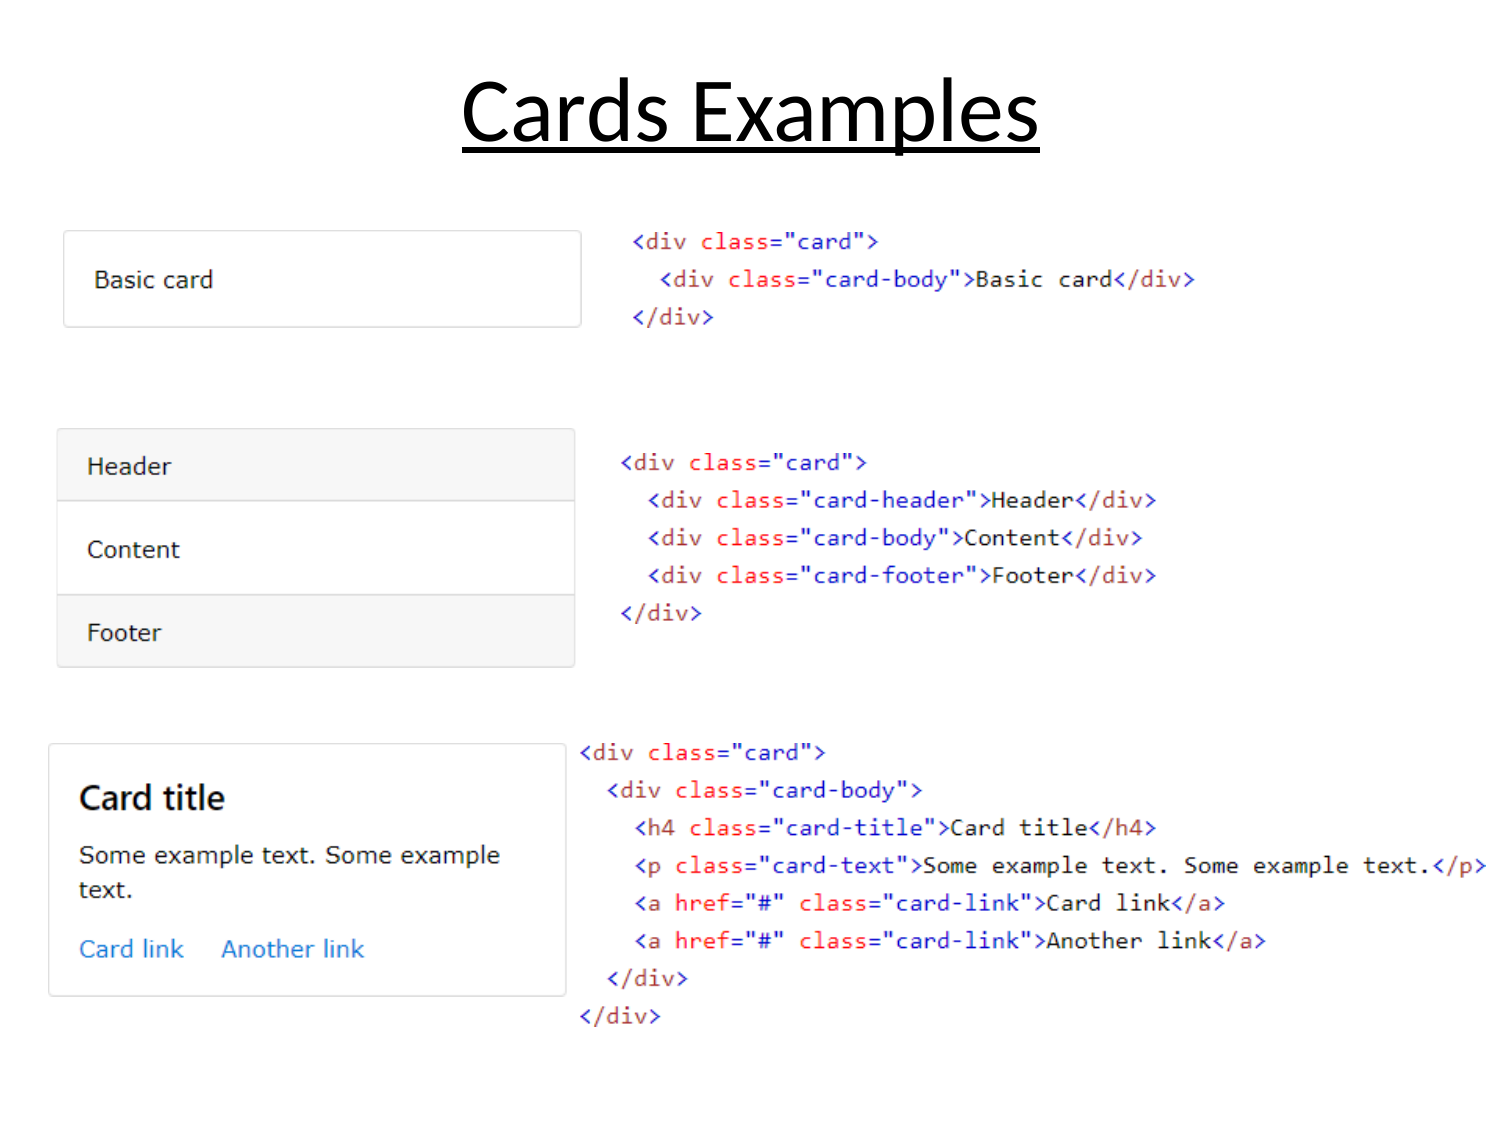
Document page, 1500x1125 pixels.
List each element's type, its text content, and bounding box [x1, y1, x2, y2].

text_box [48, 743, 567, 997]
text_box [579, 743, 1486, 1027]
title Cards Examples [0, 8, 1500, 199]
text_box [620, 453, 1157, 624]
text_box [632, 232, 1196, 328]
text_box [63, 230, 582, 328]
text_box [56, 428, 576, 668]
